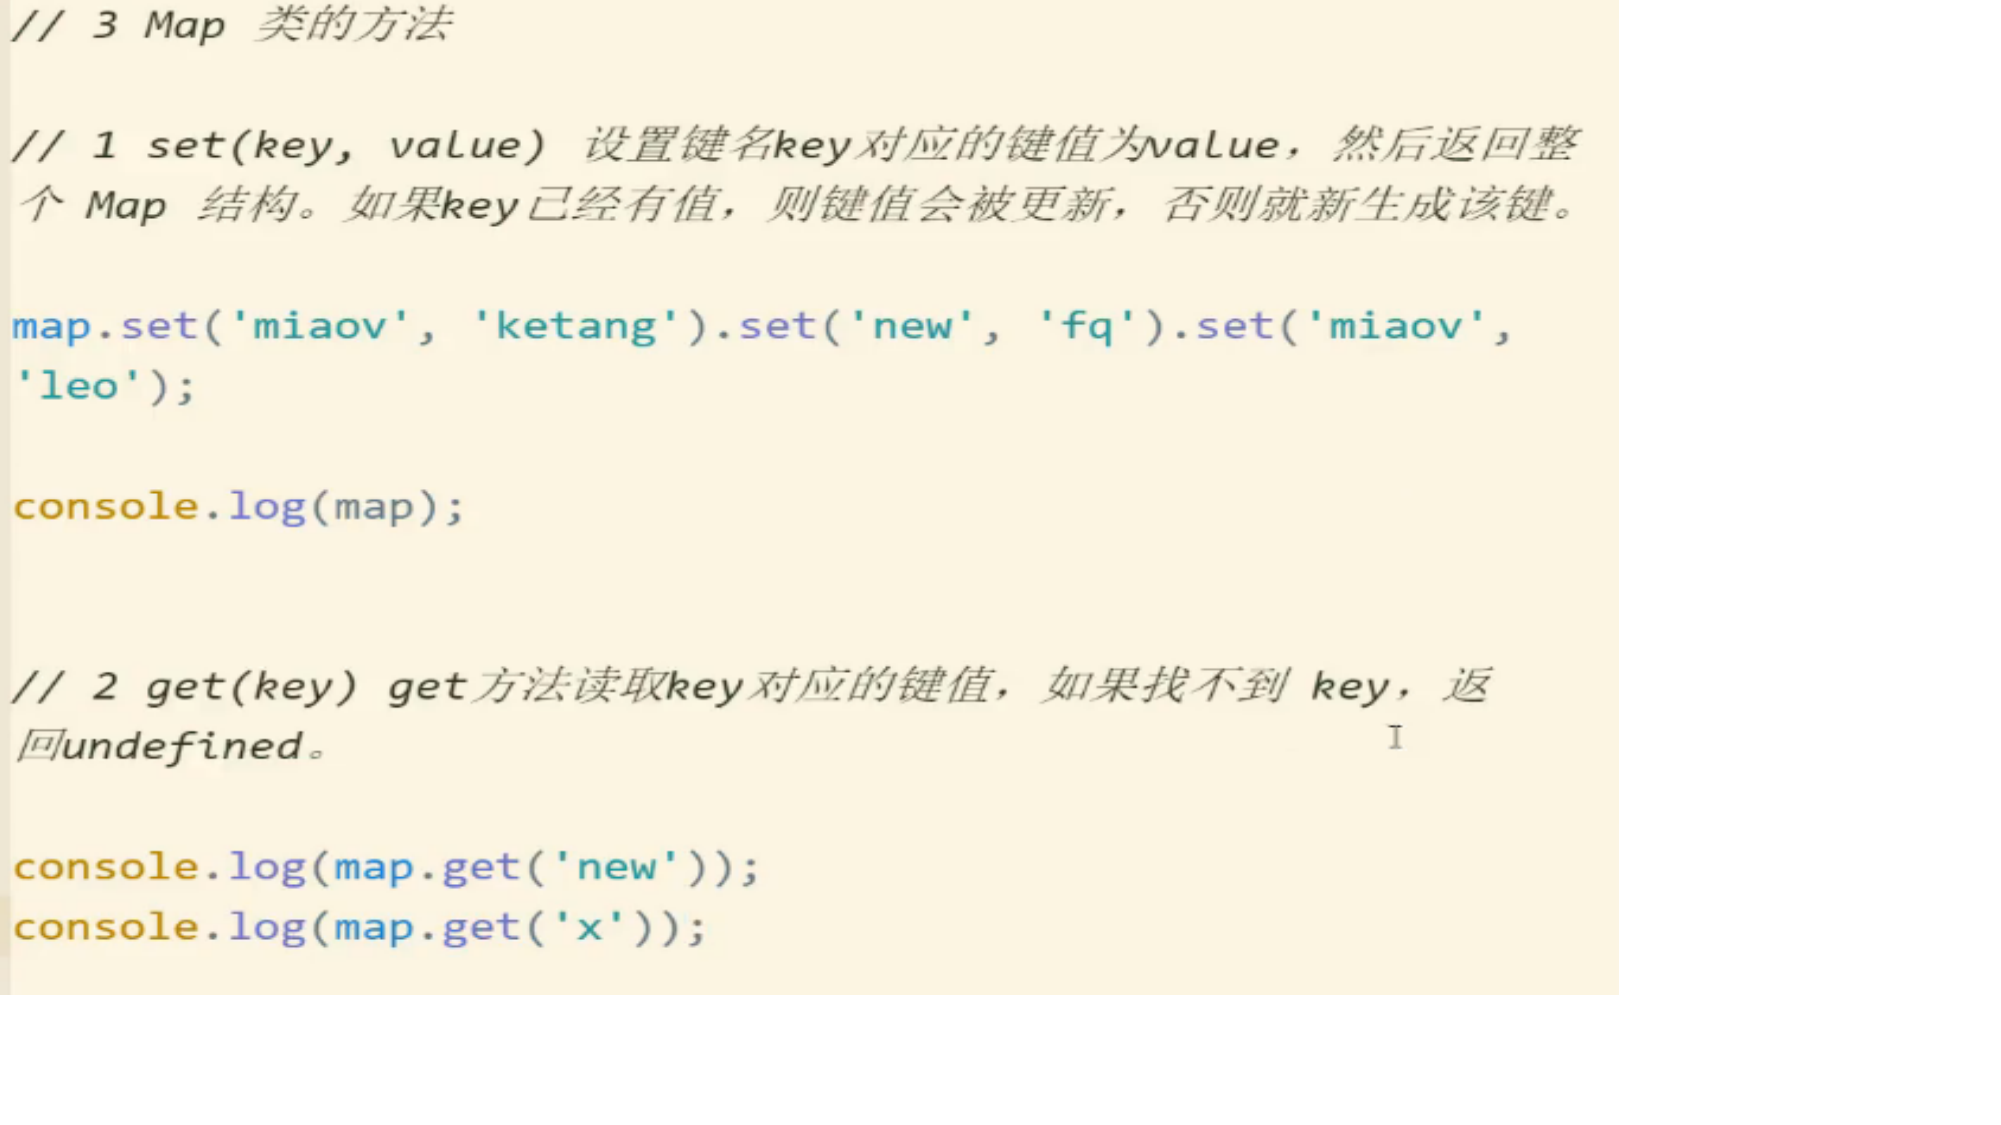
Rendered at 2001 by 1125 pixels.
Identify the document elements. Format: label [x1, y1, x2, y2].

list [0, 0, 1619, 995]
